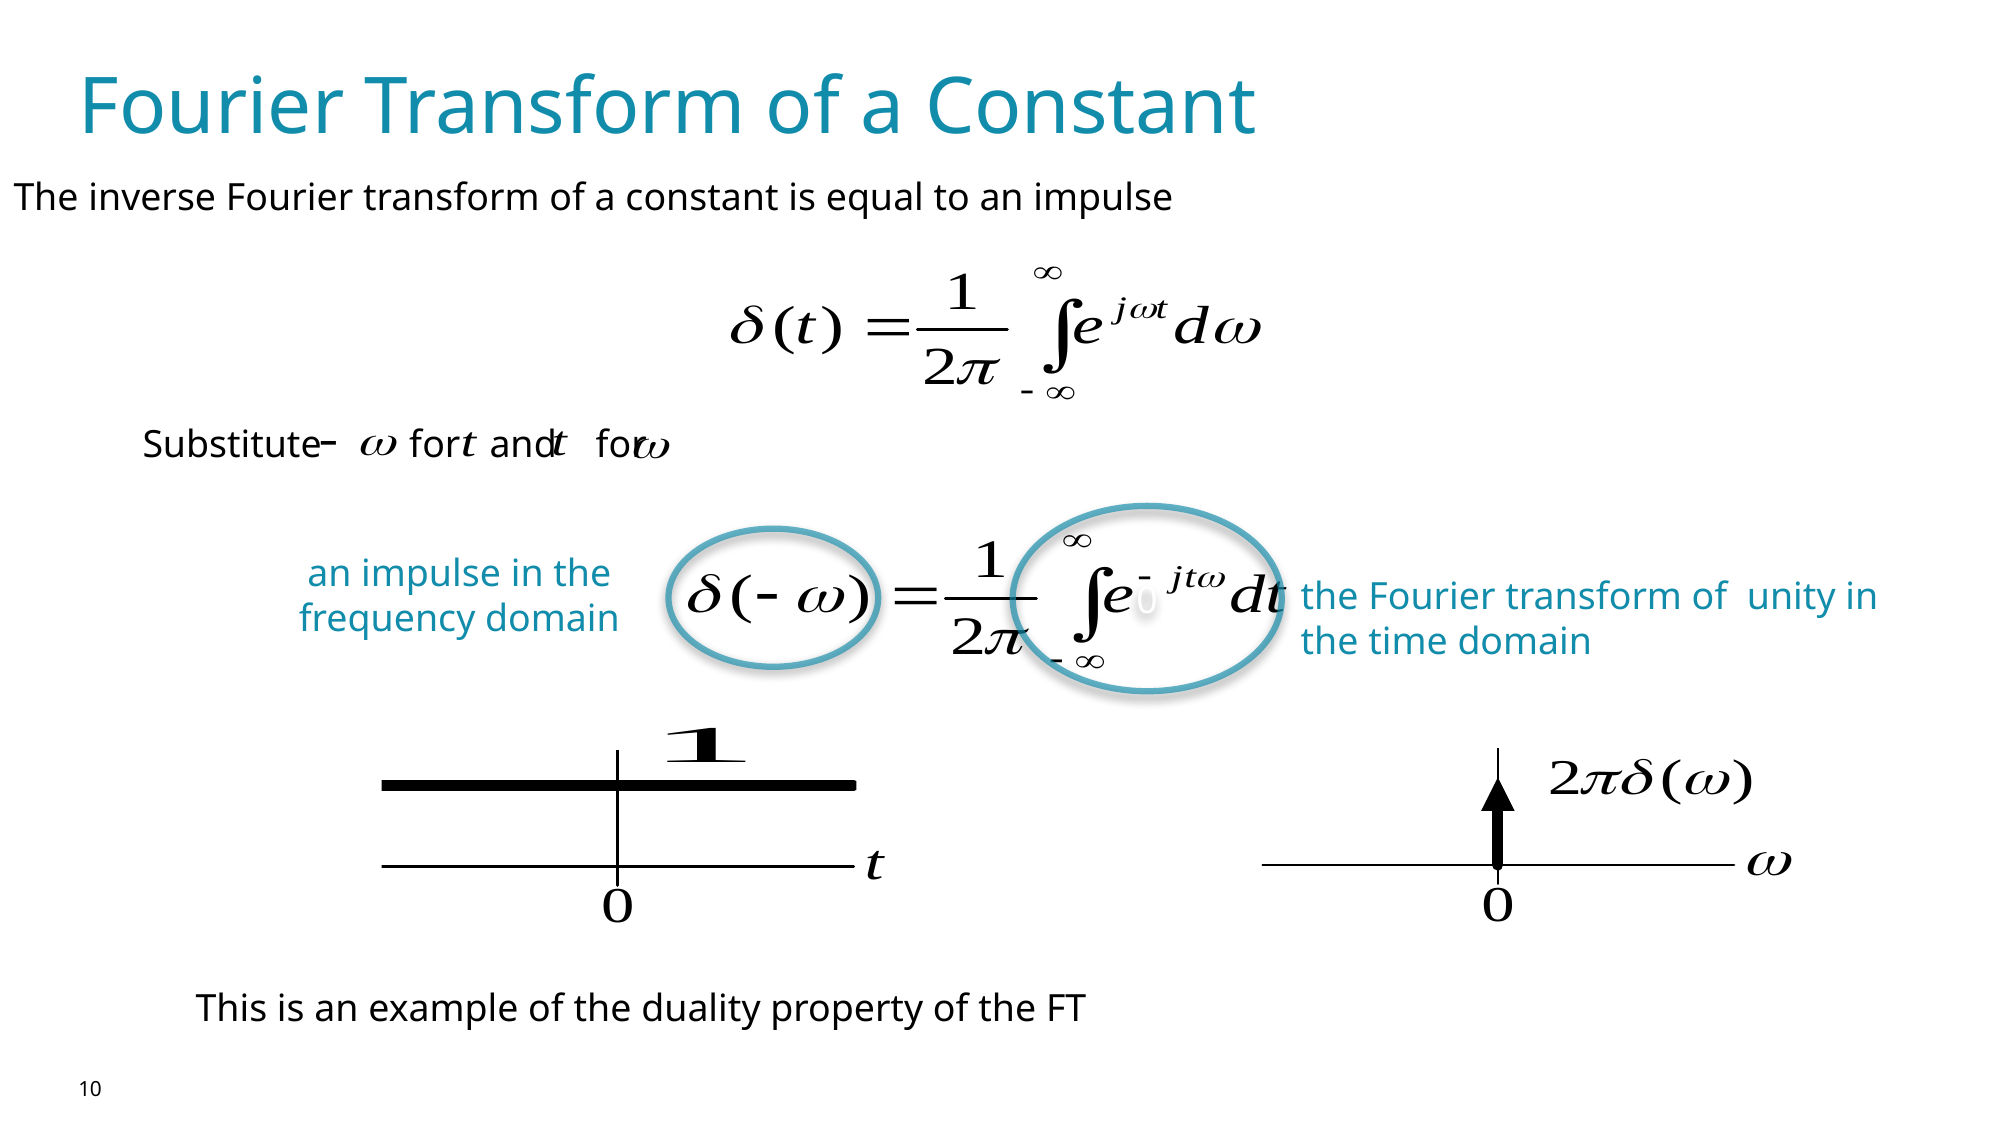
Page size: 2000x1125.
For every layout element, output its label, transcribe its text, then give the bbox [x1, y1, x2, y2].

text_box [453, 424, 487, 468]
text_box Substitute for and for [127, 412, 702, 473]
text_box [675, 512, 1302, 680]
text_box 0 [1099, 505, 1195, 511]
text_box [544, 424, 578, 467]
picture [381, 749, 857, 938]
picture [1261, 747, 1737, 936]
text_box the Fourier transform of unity in the time domain [1309, 564, 1894, 669]
title Fourier Transform of a Constant [78, 55, 1910, 150]
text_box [856, 841, 897, 893]
text_box The inverse Fourier transform of a constant is equal to an impulse [0, 165, 1190, 225]
text_box an impulse in the frequency domain [272, 541, 647, 647]
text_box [624, 429, 681, 469]
text_box This is an example of the duality property of the FT [180, 977, 1103, 1037]
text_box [1537, 747, 1766, 816]
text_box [310, 427, 410, 467]
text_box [638, 715, 769, 772]
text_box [1736, 841, 1806, 888]
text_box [718, 244, 1273, 411]
